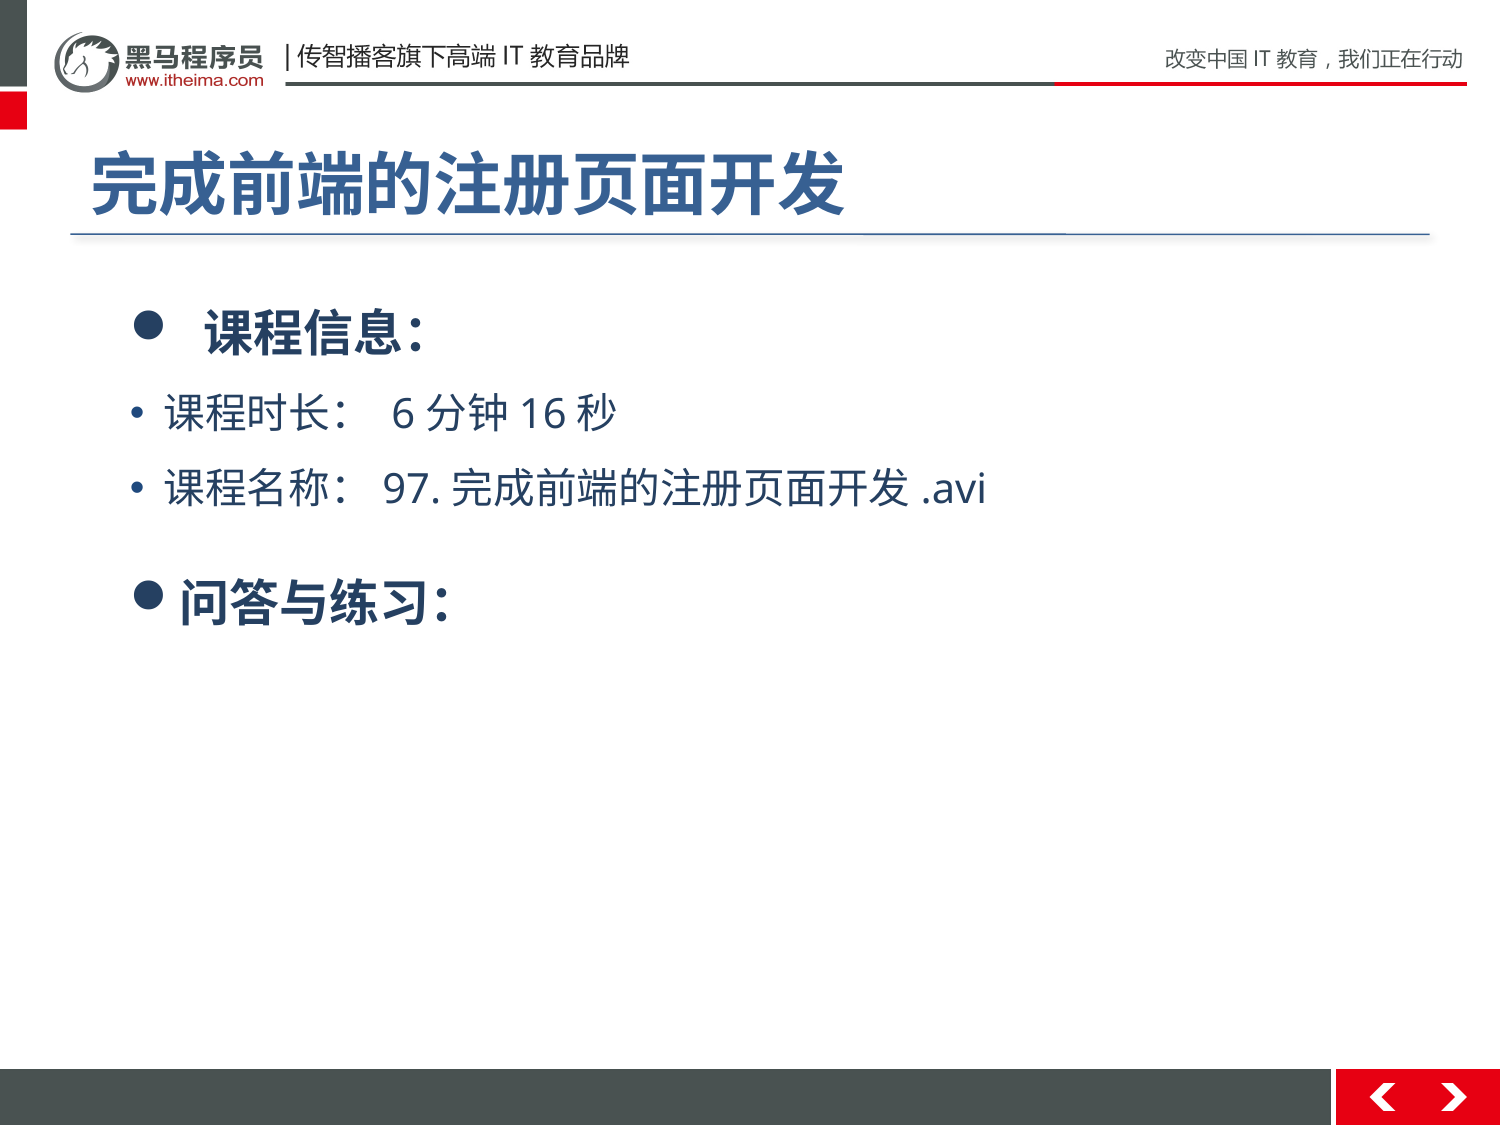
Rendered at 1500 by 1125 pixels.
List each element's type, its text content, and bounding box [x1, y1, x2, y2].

text_box 课程信息： 课程时长： 6分钟16秒 课程名称：97.完成前端的注册页面开发.avi 问答与练习： [70, 242, 1418, 760]
title 完成前端的注册页面开发 [74, 128, 1426, 232]
picture [0, 0, 1500, 1125]
